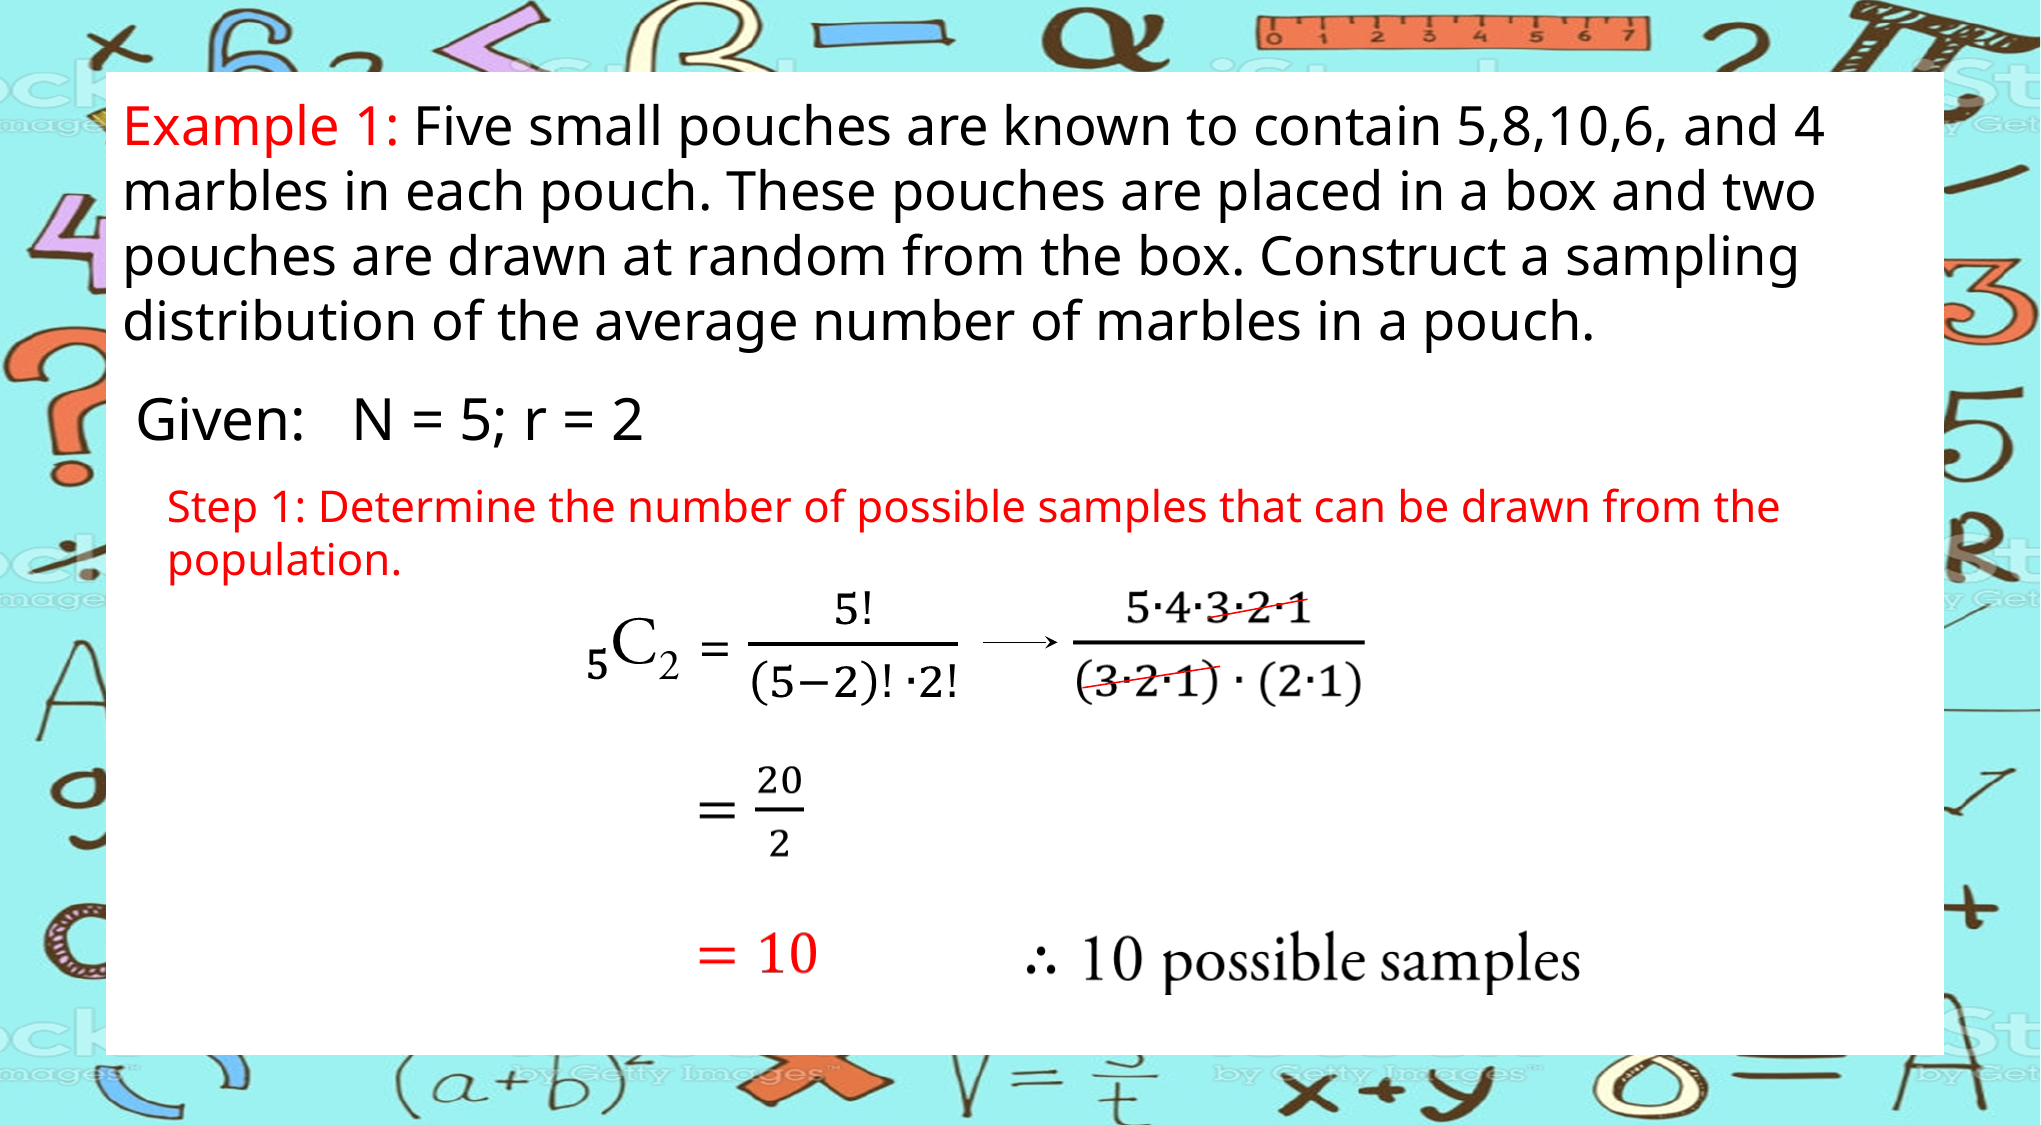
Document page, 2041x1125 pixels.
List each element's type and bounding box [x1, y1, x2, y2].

text_box [1082, 666, 1221, 688]
picture [0, 0, 2041, 1125]
text_box [1207, 598, 1308, 619]
